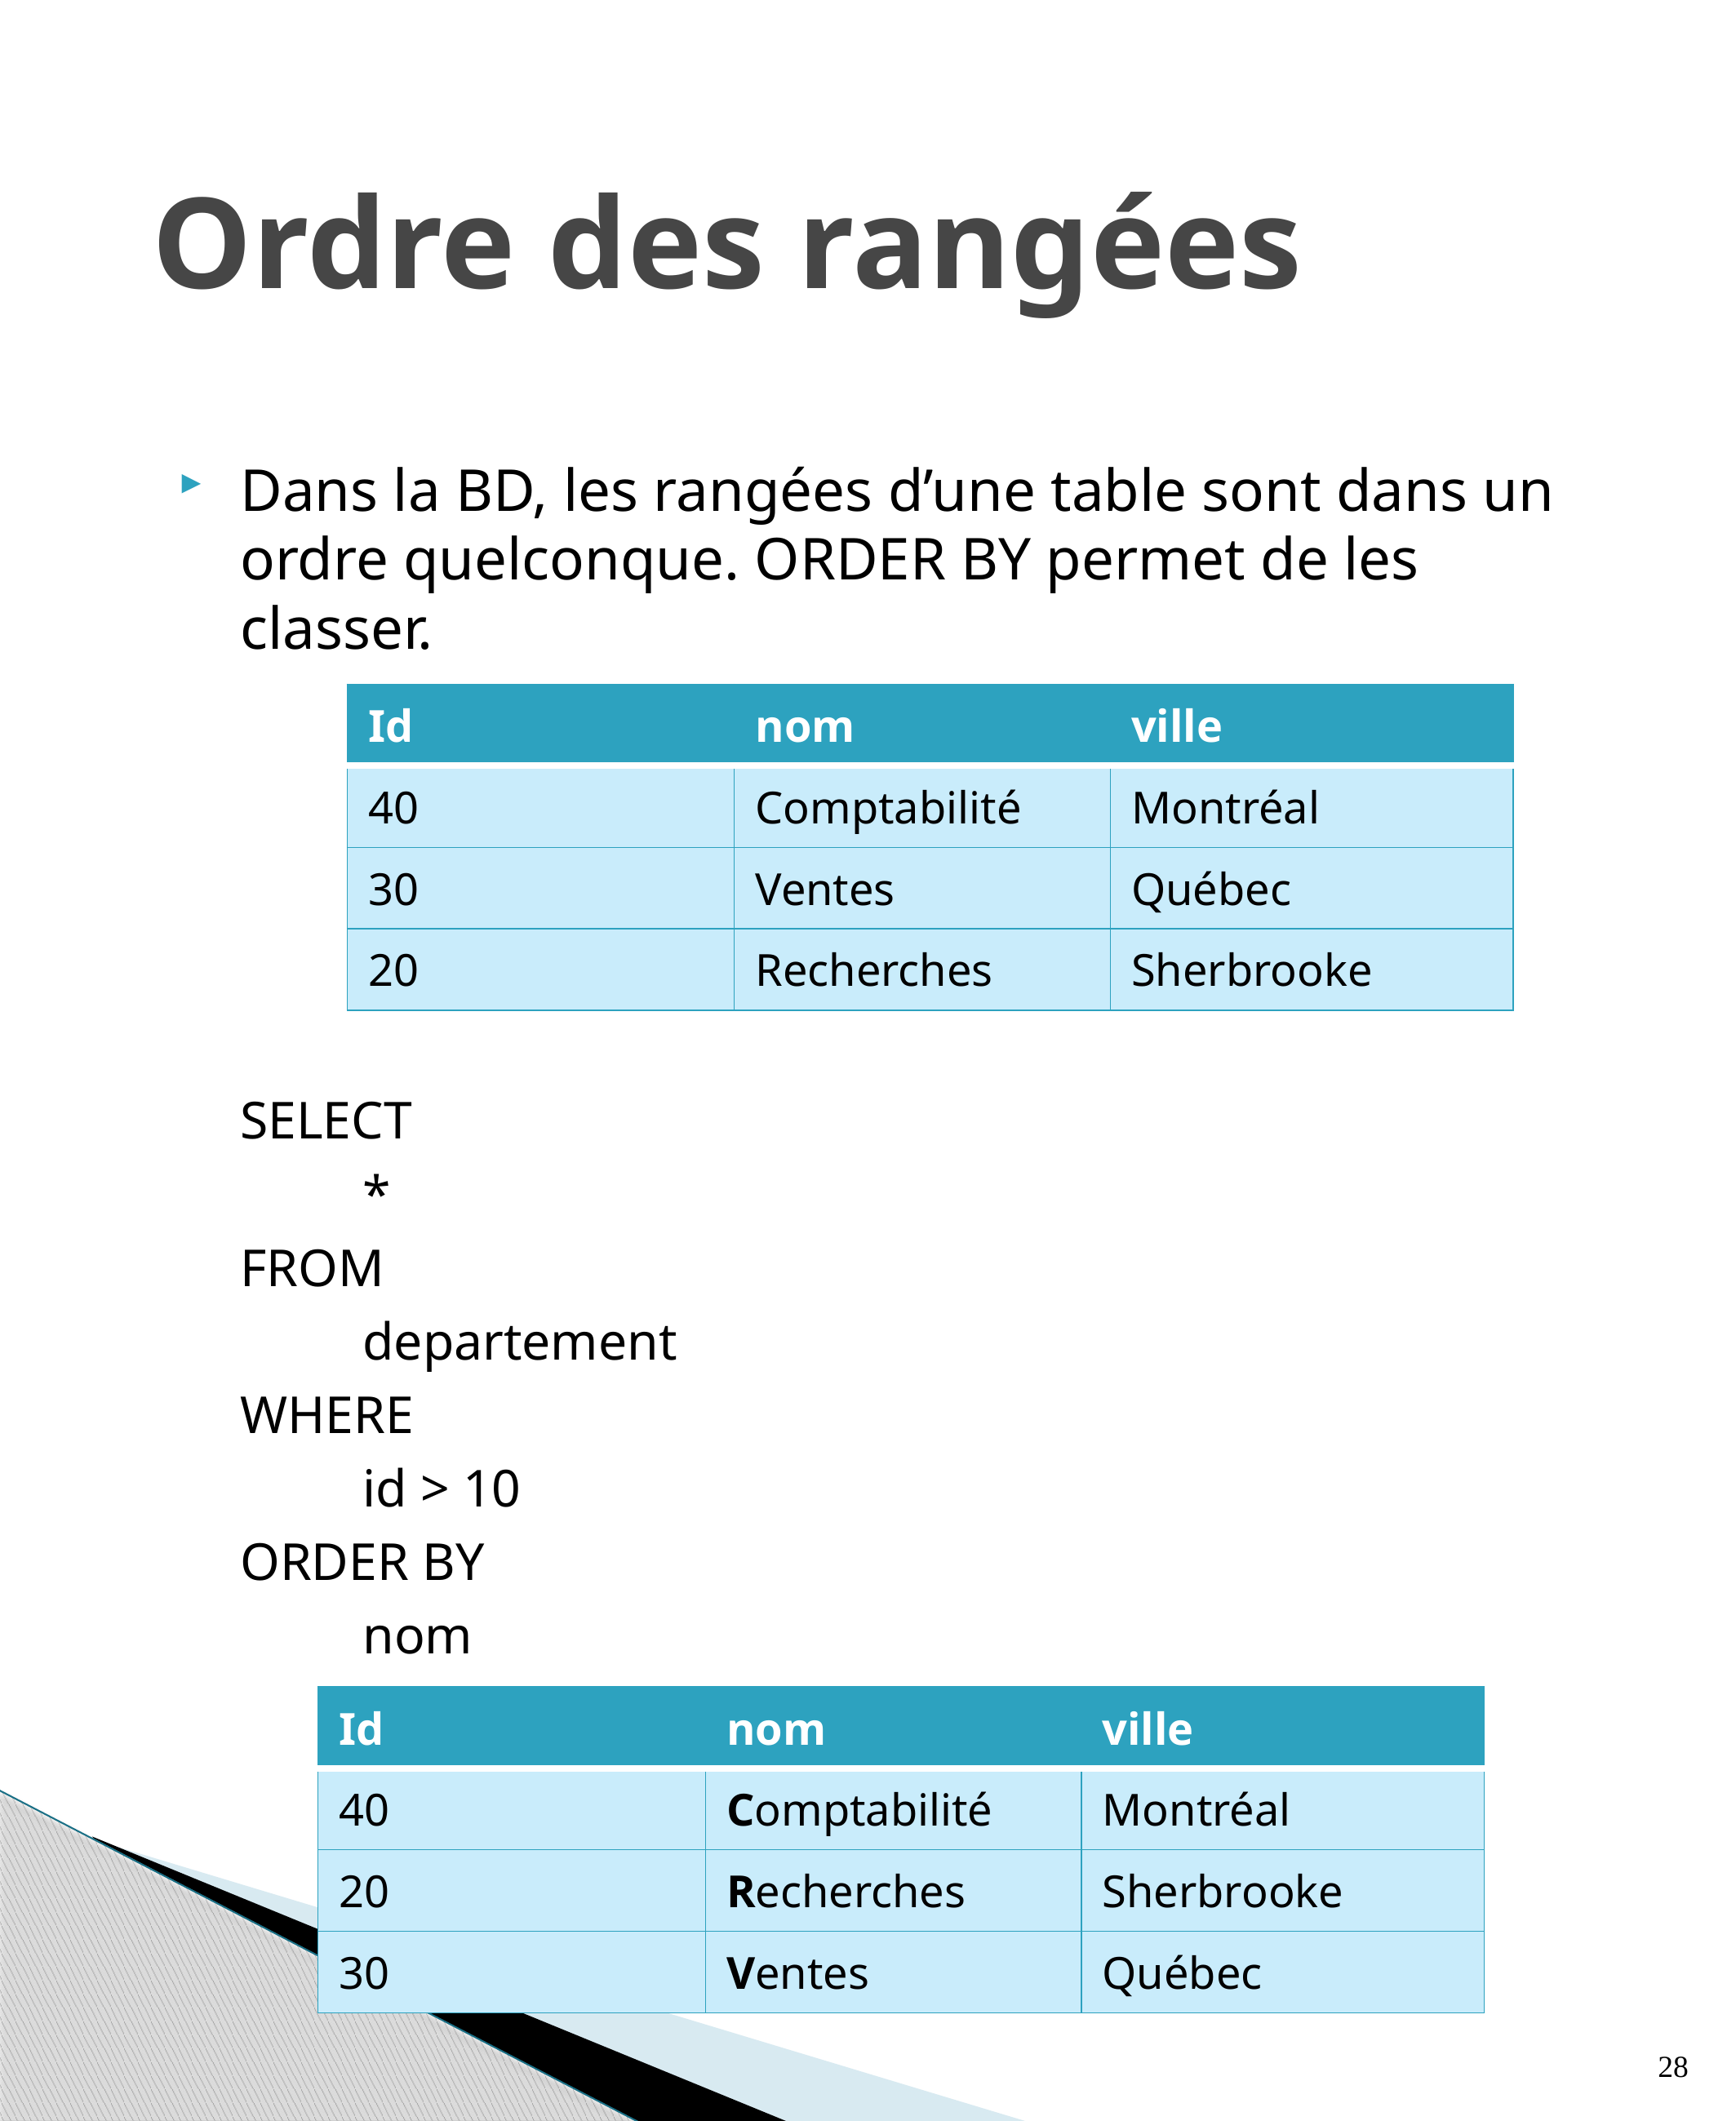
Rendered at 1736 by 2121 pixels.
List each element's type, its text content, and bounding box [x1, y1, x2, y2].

table_cell 30 [318, 1932, 705, 2012]
table_cell 20 [318, 1850, 705, 1931]
table_cell Recherches [706, 1850, 1081, 1931]
list Dans la BD, les rangées d’une table sont dans un ordre quelconque. ORDER BY permet de les classer. SELECT * FROM departement WHERE id > 10 ORDER BY nom [130, 442, 1605, 1886]
table_cell Recherches [735, 930, 1110, 1009]
table_cell Sherbrooke [1082, 1850, 1484, 1931]
table_header nom [706, 1688, 1081, 1765]
table_header ville [1111, 685, 1512, 762]
table_cell 40 [318, 1772, 705, 1849]
table_header ville [1082, 1688, 1484, 1765]
table_cell Comptabilité [735, 769, 1110, 847]
table_cell Montréal [1111, 769, 1512, 847]
table_cell Sherbrooke [1111, 930, 1512, 1009]
table_cell Montréal [1082, 1772, 1484, 1849]
table_cell Québec [1111, 848, 1512, 928]
table_cell Comptabilité [706, 1772, 1081, 1849]
table_cell 20 [348, 930, 734, 1009]
slide_number 28 [1581, 1981, 1711, 2095]
title Ordre des rangées [130, 105, 1605, 371]
table_cell Ventes [706, 1932, 1081, 2012]
table_cell Québec [1082, 1932, 1484, 2012]
table_cell Ventes [735, 848, 1110, 928]
table_header nom [735, 685, 1110, 762]
table_header Id [348, 685, 734, 762]
table_cell 40 [348, 769, 734, 847]
table_header Id [318, 1688, 705, 1765]
table_cell 30 [348, 848, 734, 928]
